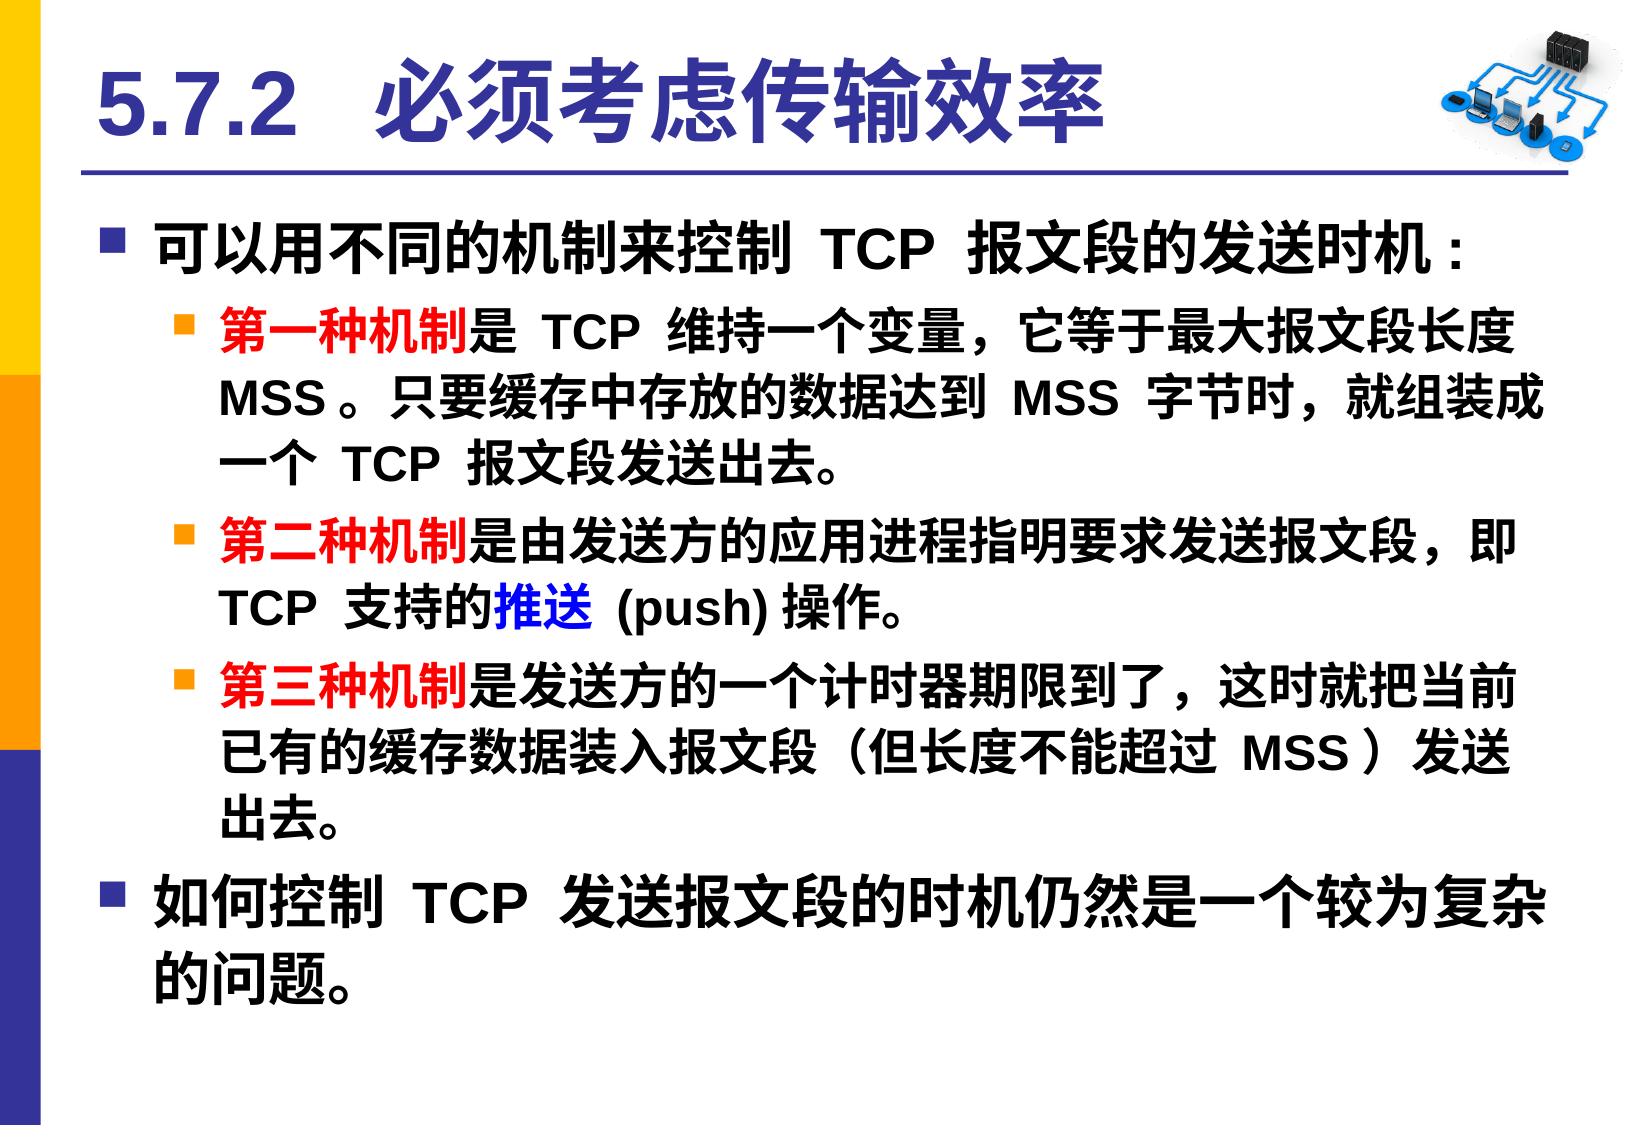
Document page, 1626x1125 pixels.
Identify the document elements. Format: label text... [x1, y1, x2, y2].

title 5.7.2 必须考虑传输效率 [81, 30, 1569, 161]
list 可以用不同的机制来控制 TCP 报文段的发送时机: 第一种机制是 TCP 维持一个变量，它等于最大报文段长度 MSS。只要缓存中存放的数据达到 MSS 字节时，就组装成一个 TCP 报文段发送出去。 第二种机制是由发送方的应用进程指明要求发送报文段，即 TCP 支持的推送 (push)操作。 第三种机制是发送方的一个计时器期限到了，这时就把当前已有的缓存数据装入报文段（但长度不能超过 MSS）发送出去。 如何控制 TCP 发送报文段的时机仍然是一个较为复杂的问题。 [81, 196, 1569, 1006]
picture [1438, 30, 1624, 165]
